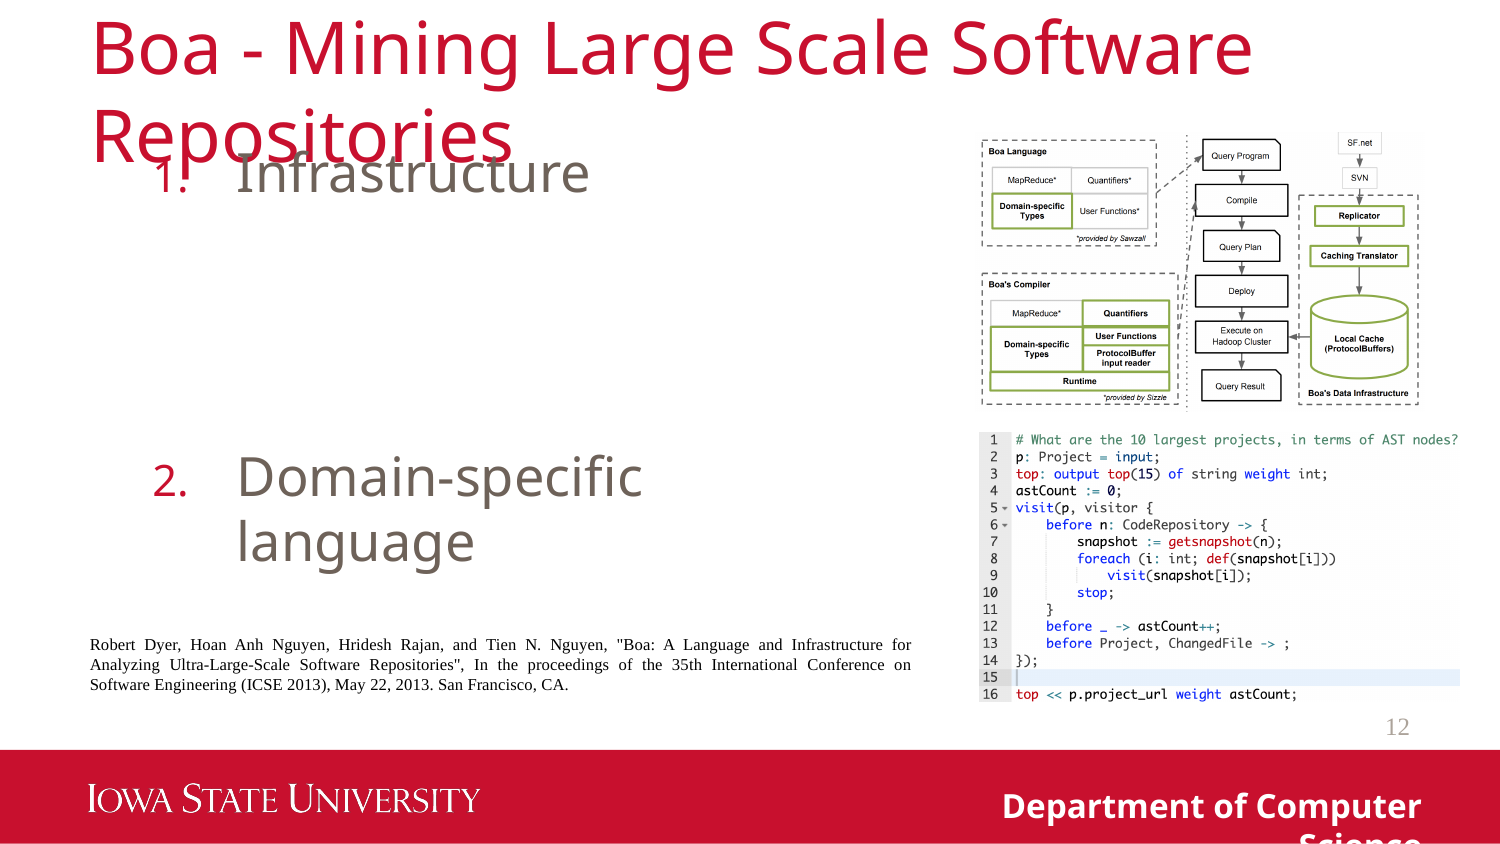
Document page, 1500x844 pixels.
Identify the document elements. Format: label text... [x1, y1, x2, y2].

text_box Robert Dyer, Hoan Anh Nguyen, Hridesh Rajan, and Tien N. Nguyen, "Boa: A Language and Infrastructure for Analyzing Ultra-Large-Scale Software Repositories", In the proceedings of the 35th International Conference on Software Engineering (ICSE 2013), May 22, 2013. San Francisco, CA. [74, 626, 928, 701]
list Department of Computer Science [937, 777, 1438, 826]
picture [87, 783, 481, 816]
list Infrastructure Domain-specific language [137, 131, 876, 626]
slide_number 12 [1074, 712, 1425, 748]
picture [978, 432, 1460, 703]
picture [974, 132, 1426, 412]
title Boa - Mining Large Scale Software Repositories [74, 18, 1500, 160]
